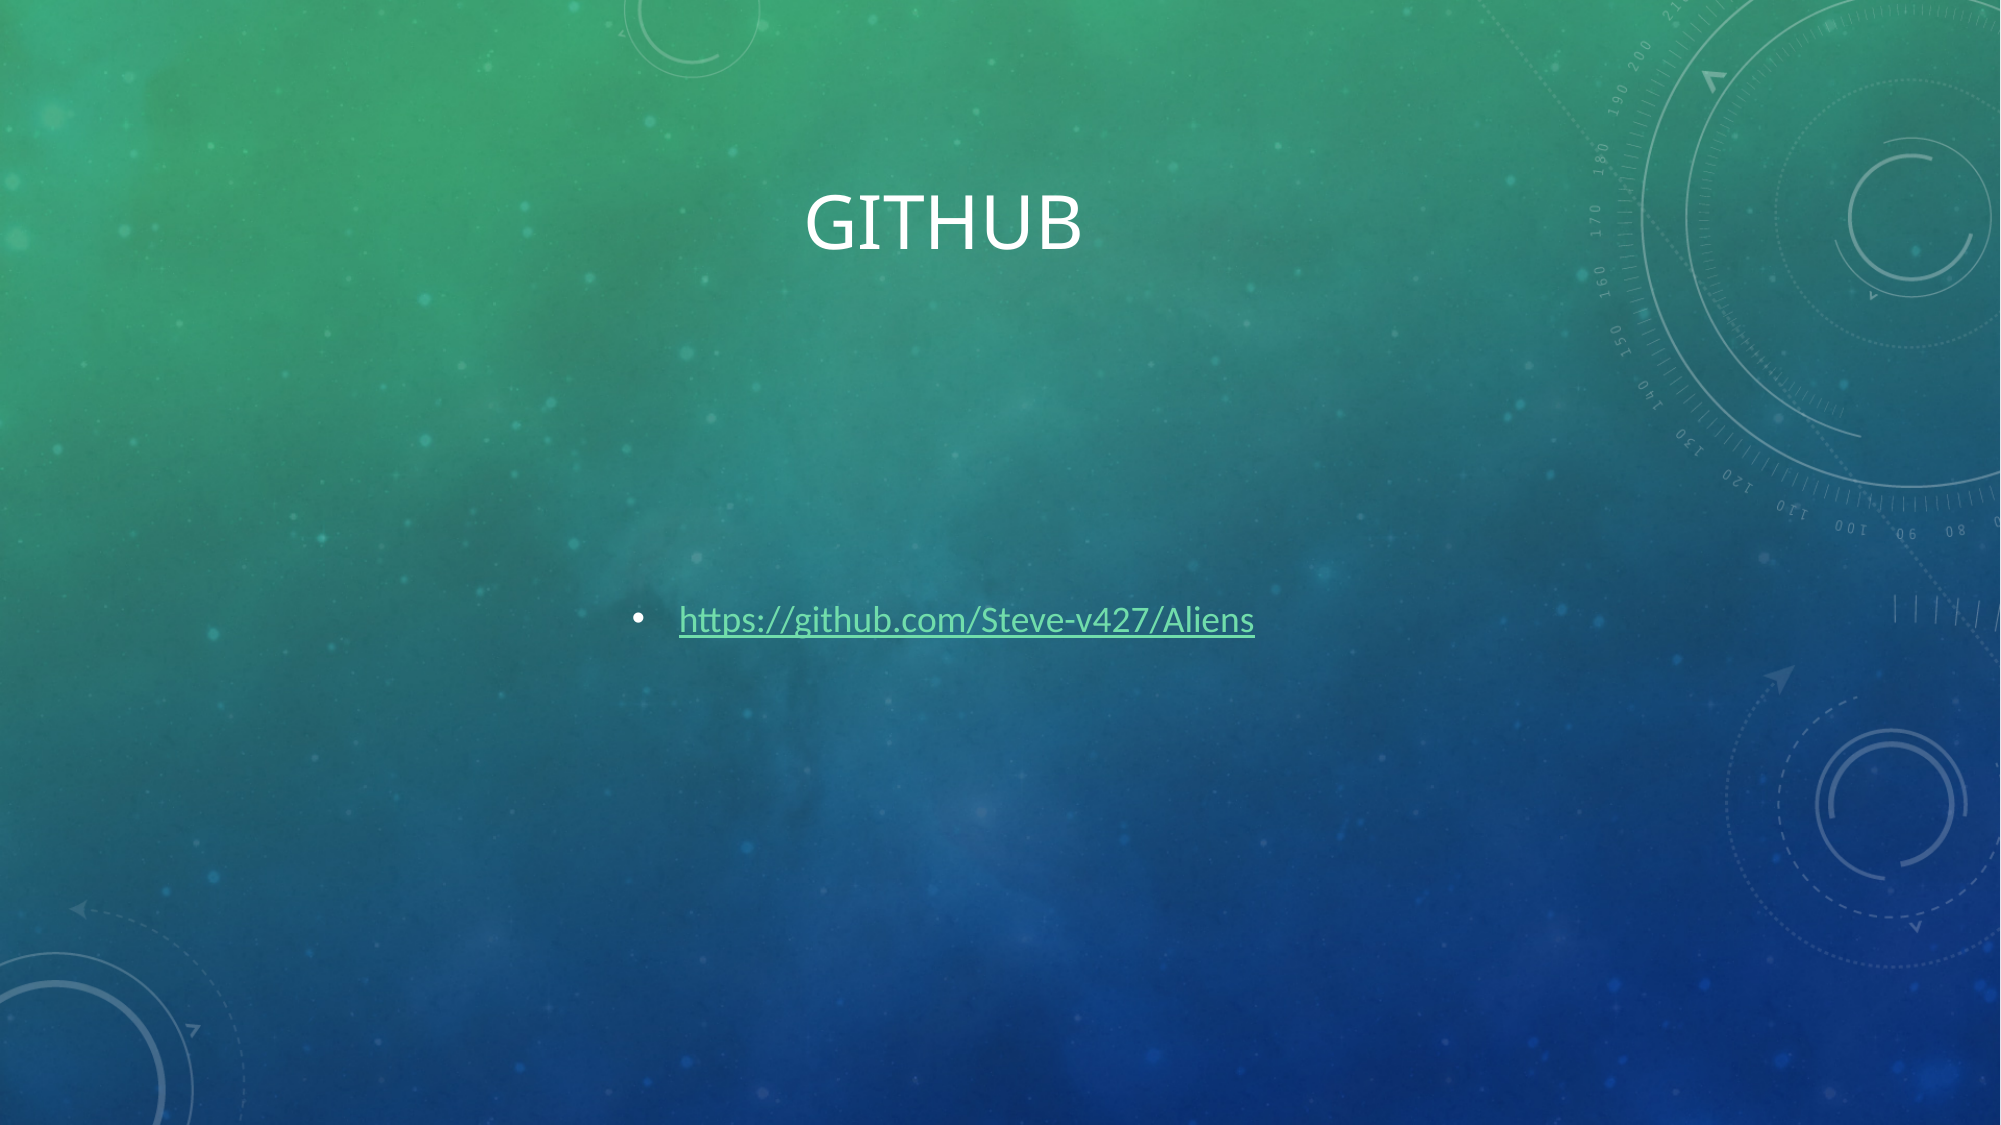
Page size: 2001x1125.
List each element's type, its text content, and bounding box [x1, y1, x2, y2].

title GitHub [112, 99, 1775, 339]
picture [0, 0, 2001, 1125]
list https://github.com/Steve-v427/Aliens [112, 351, 1775, 950]
